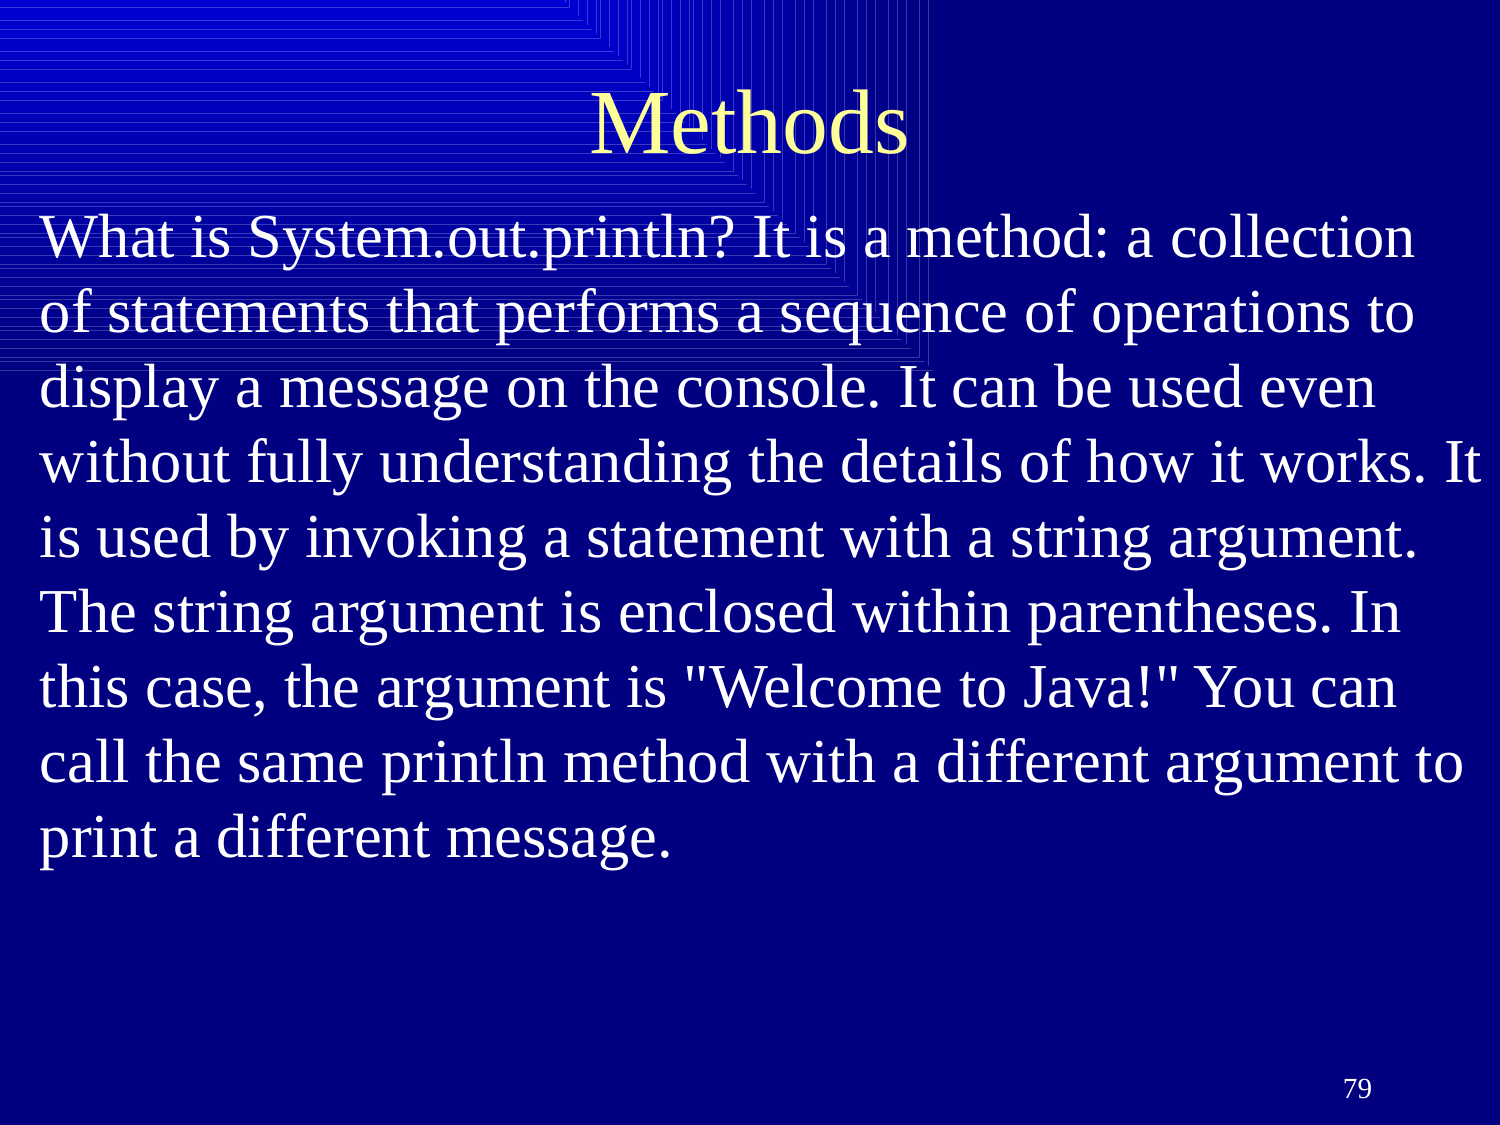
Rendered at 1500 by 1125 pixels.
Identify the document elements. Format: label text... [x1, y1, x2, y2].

list What is System.out.println? It is a method: a collection of statements that performs a sequence of operations to display a message on the console. It can be used even without fully understanding the details of how it works. It is used by invoking a statement with a string argument. The string argument is enclosed within parentheses. In this case, the argument is "Welcome to Java!" You can call the same println method with a different argument to print a different message. [24, 187, 1500, 1088]
title Methods [112, 0, 1388, 187]
slide_number 79 [1074, 1088, 1388, 1125]
